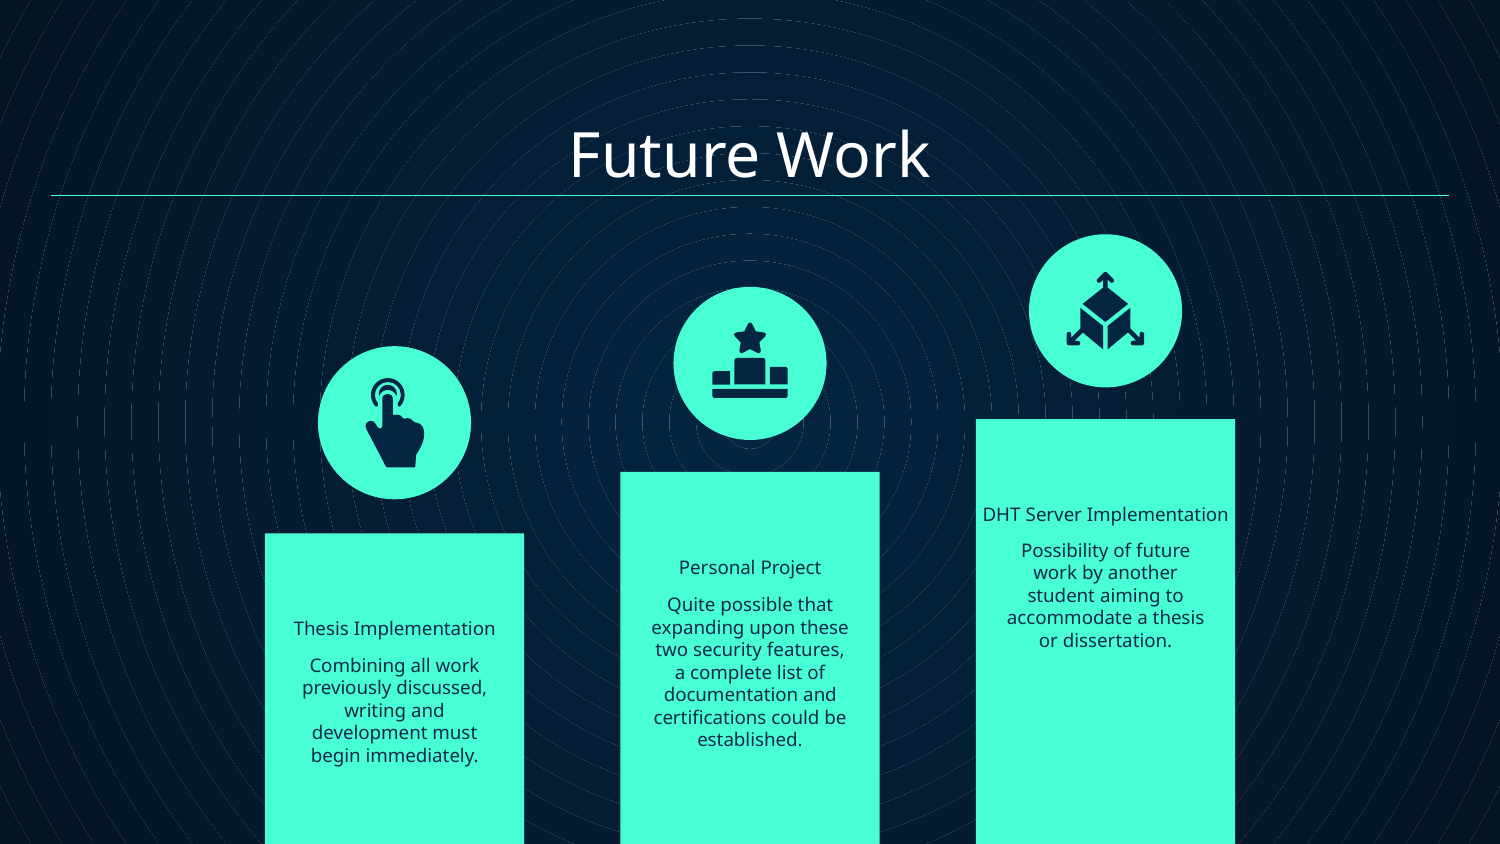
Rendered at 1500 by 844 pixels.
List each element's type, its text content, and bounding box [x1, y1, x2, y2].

text_box [264, 654, 525, 844]
text_box [620, 471, 880, 561]
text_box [363, 377, 426, 468]
text_box [1028, 234, 1183, 388]
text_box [712, 322, 788, 399]
subtitle Quite possible that expanding upon these two security features, a complete list of documentation and certifications could be established. [635, 594, 865, 661]
title Future Work [51, 202, 1449, 206]
text_box [264, 533, 525, 621]
text_box [317, 346, 472, 500]
title Personal Project [579, 561, 921, 594]
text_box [1066, 271, 1145, 350]
text_box [975, 419, 1236, 507]
title DHT Server Implementation [935, 507, 1276, 541]
subtitle Possibility of future work by another student aiming to accommodate a thesis or dissertation. [991, 541, 1220, 607]
text_box [975, 541, 1236, 844]
text_box [673, 286, 827, 440]
title Future Work [51, 105, 1449, 195]
subtitle Combining all work previously discussed, writing and development must begin immediately. [280, 654, 509, 721]
title Thesis Implementation [224, 621, 565, 654]
text_box [620, 594, 880, 844]
